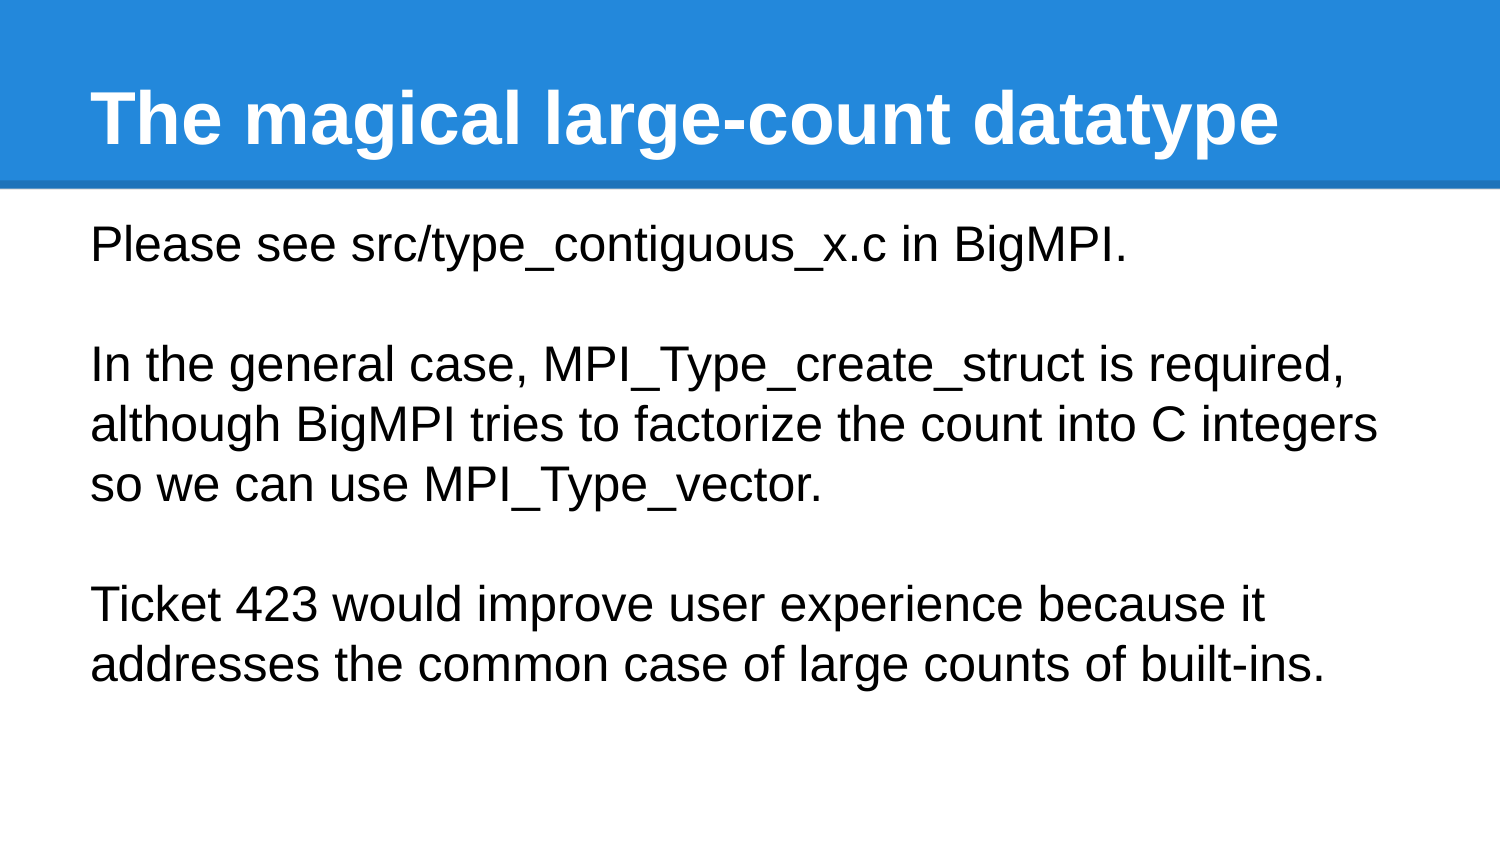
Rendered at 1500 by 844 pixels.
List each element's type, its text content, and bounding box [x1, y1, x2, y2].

list Please see src/type_contiguous_x.c in BigMPI. In the general case, MPI_Type_create_struct is required, although BigMPI tries to factorize the count into C integers so we can use MPI_Type_vector. Ticket 423 would improve user experience because it addresses the common case of large counts of built-ins. [75, 196, 1425, 707]
title The magical large-count datatype [75, 3, 1425, 175]
